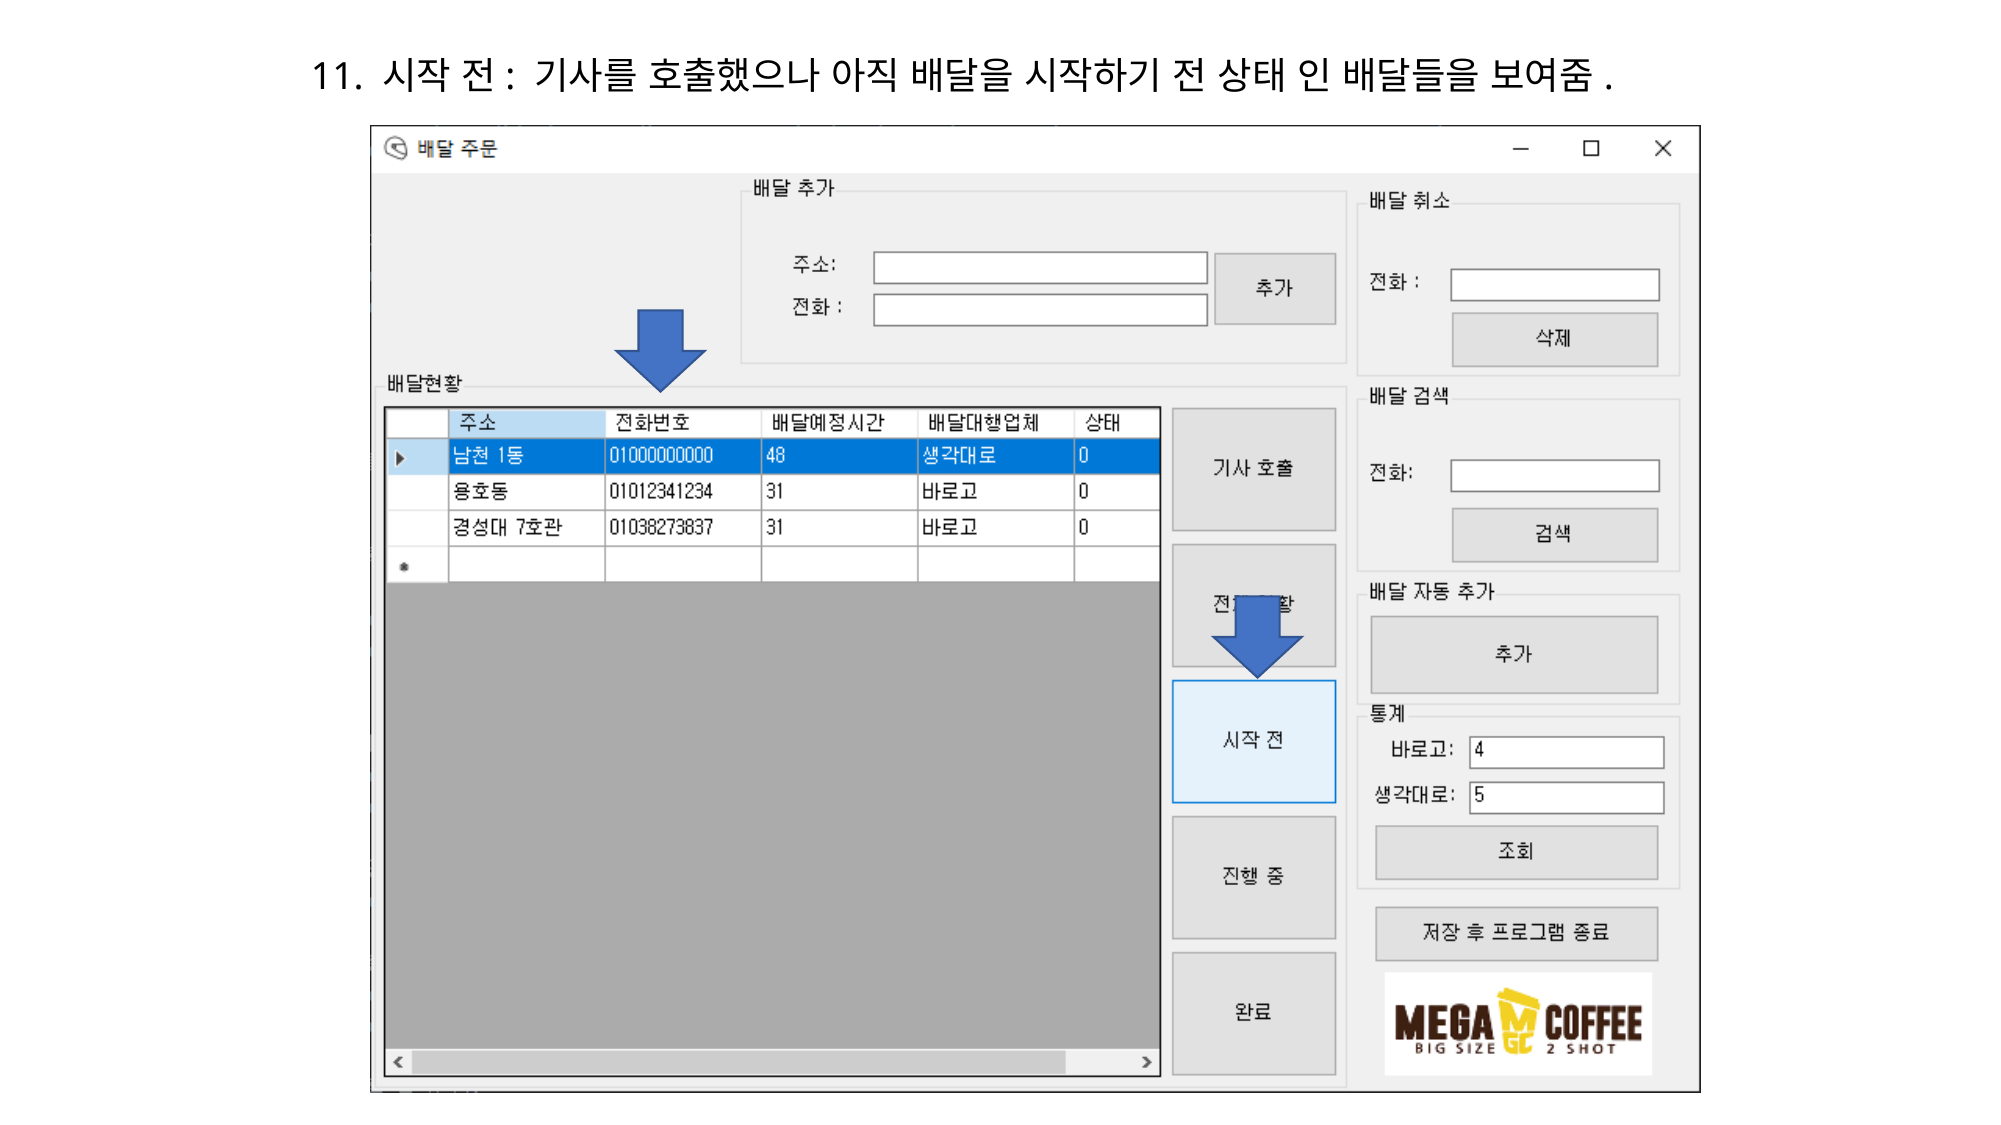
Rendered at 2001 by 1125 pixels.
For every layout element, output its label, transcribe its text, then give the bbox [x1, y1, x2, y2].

text_box 11. 시작 전: 기사를 호출했으나 아직 배달을 시작하기 전 상태 인 배달들을 보여줌. [296, 44, 1741, 105]
picture [370, 125, 1701, 1093]
